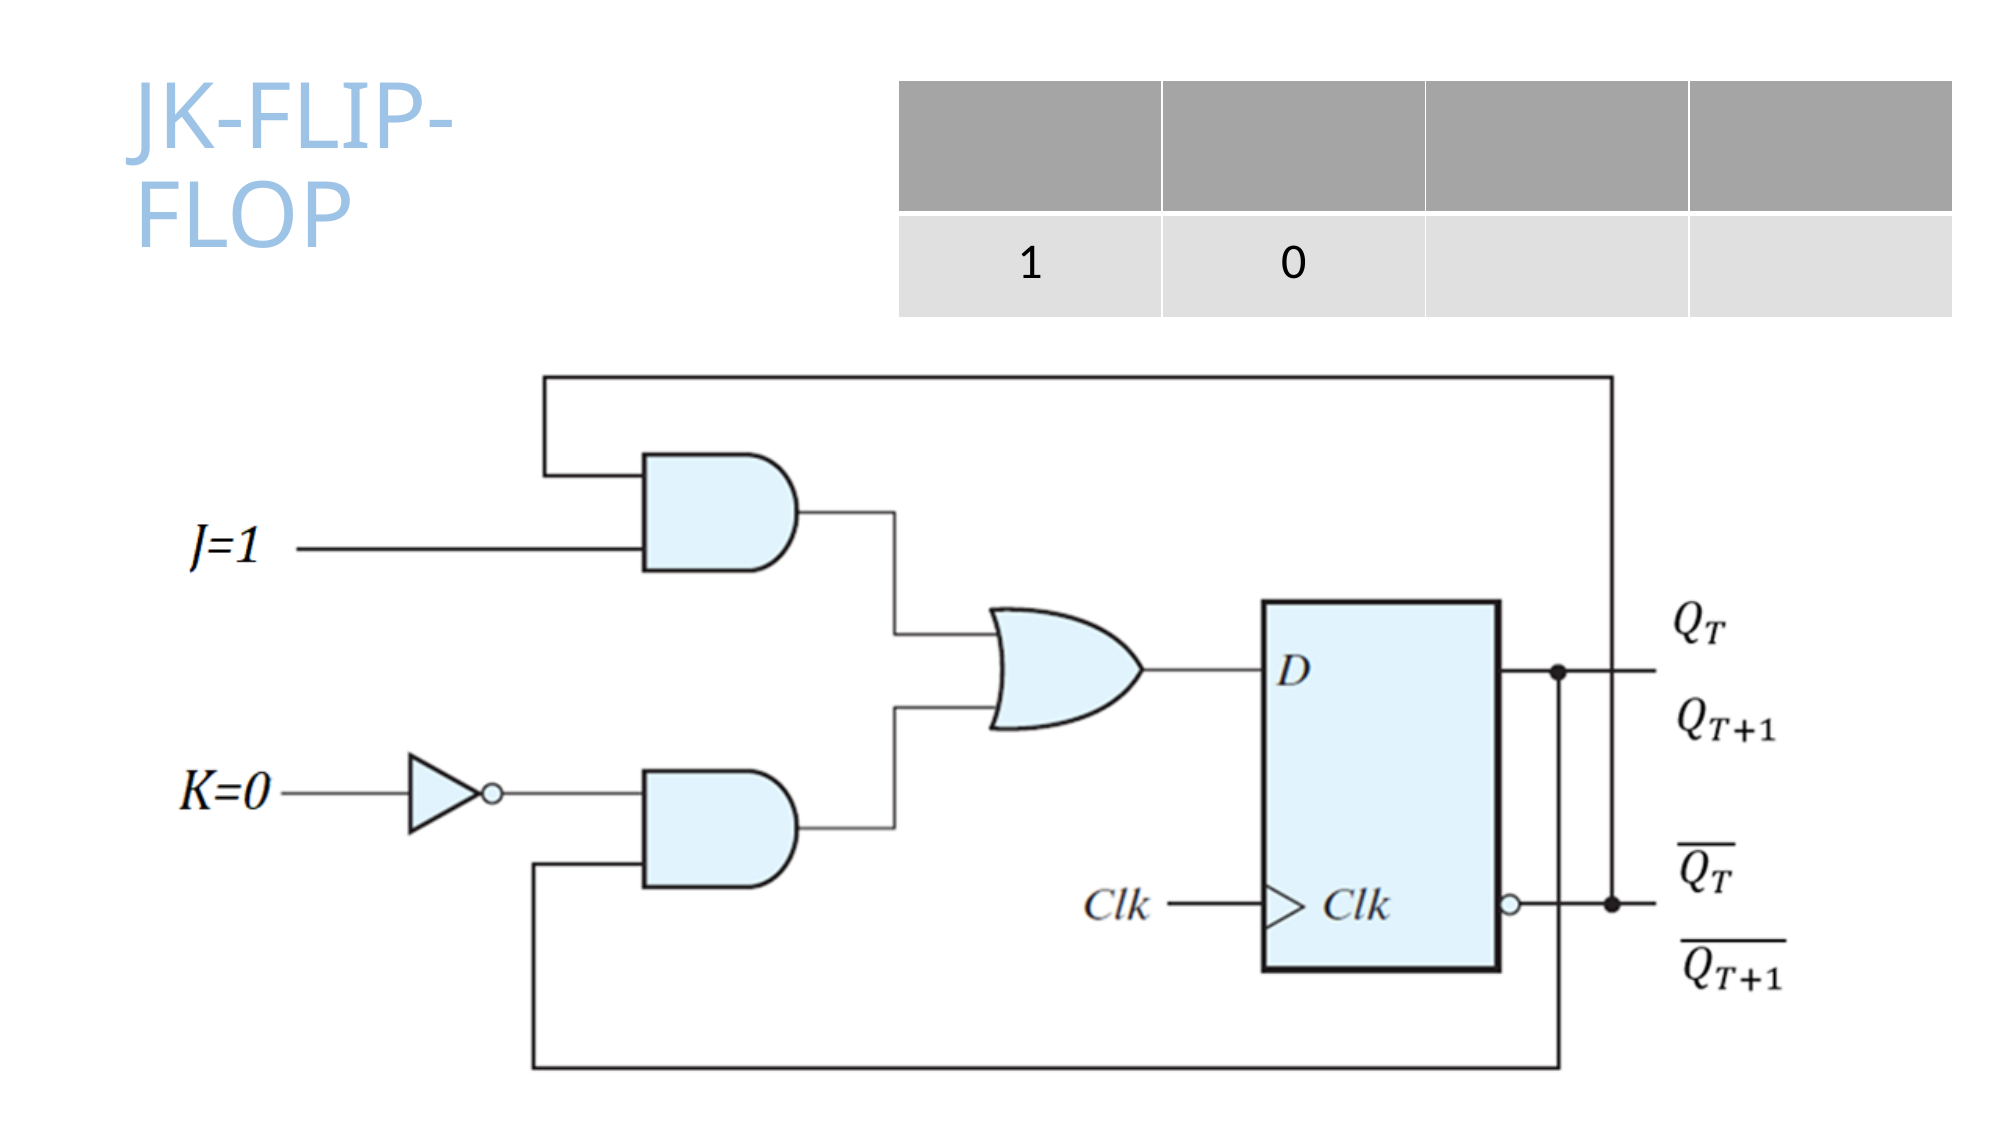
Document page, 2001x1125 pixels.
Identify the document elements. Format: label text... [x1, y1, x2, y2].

picture [159, 351, 1799, 1107]
title JK-FLIP-FLOP [118, 59, 623, 278]
